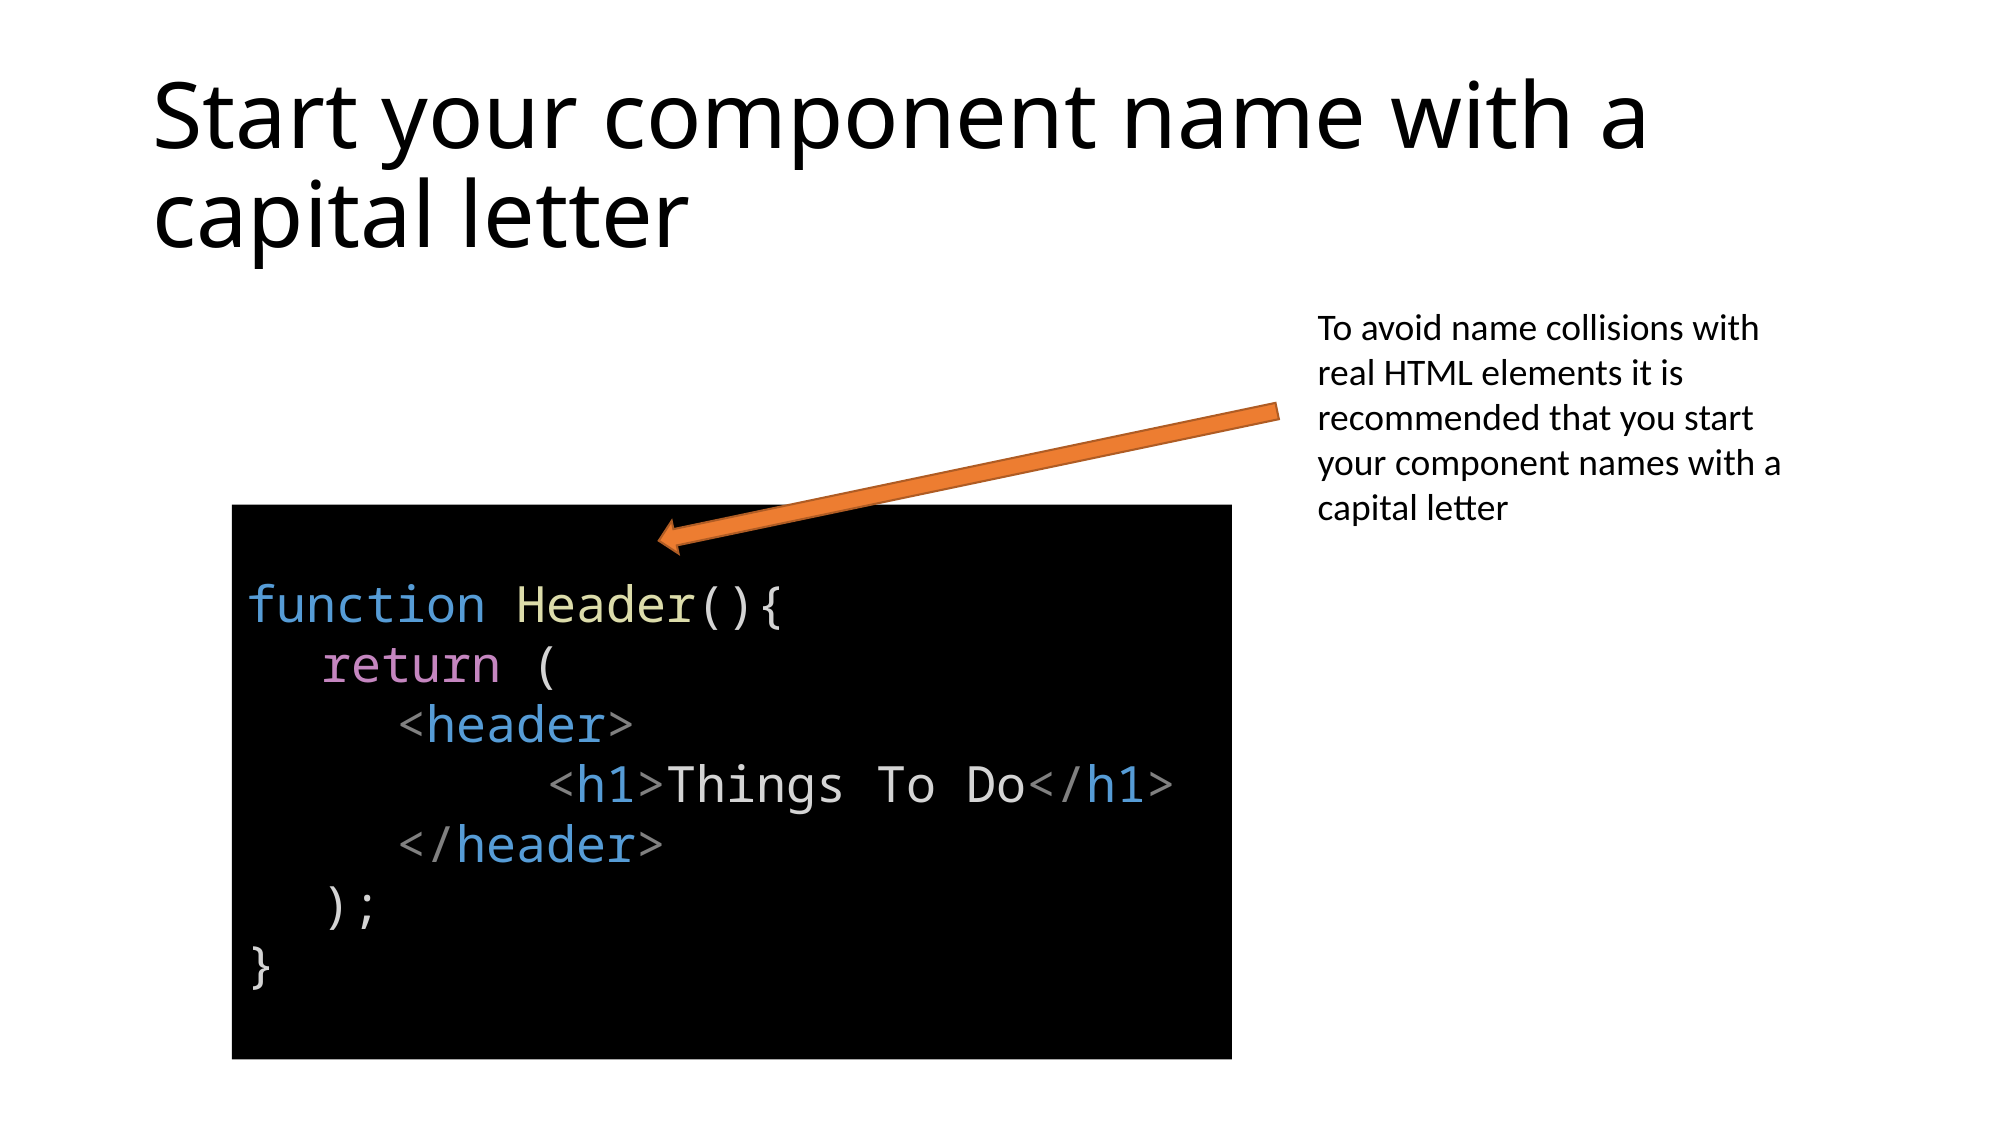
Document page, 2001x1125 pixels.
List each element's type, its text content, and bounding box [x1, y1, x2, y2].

text_box [657, 401, 1281, 556]
text_box To avoid name collisions with real HTML elements it is recommended that you start your component names with a capital letter [1302, 295, 1815, 536]
title Start your component name with a capital letter [137, 59, 1863, 278]
text_box function Header(){ return ( <header> <h1>Things To Do</h1> </header> ); } [231, 504, 1232, 1060]
